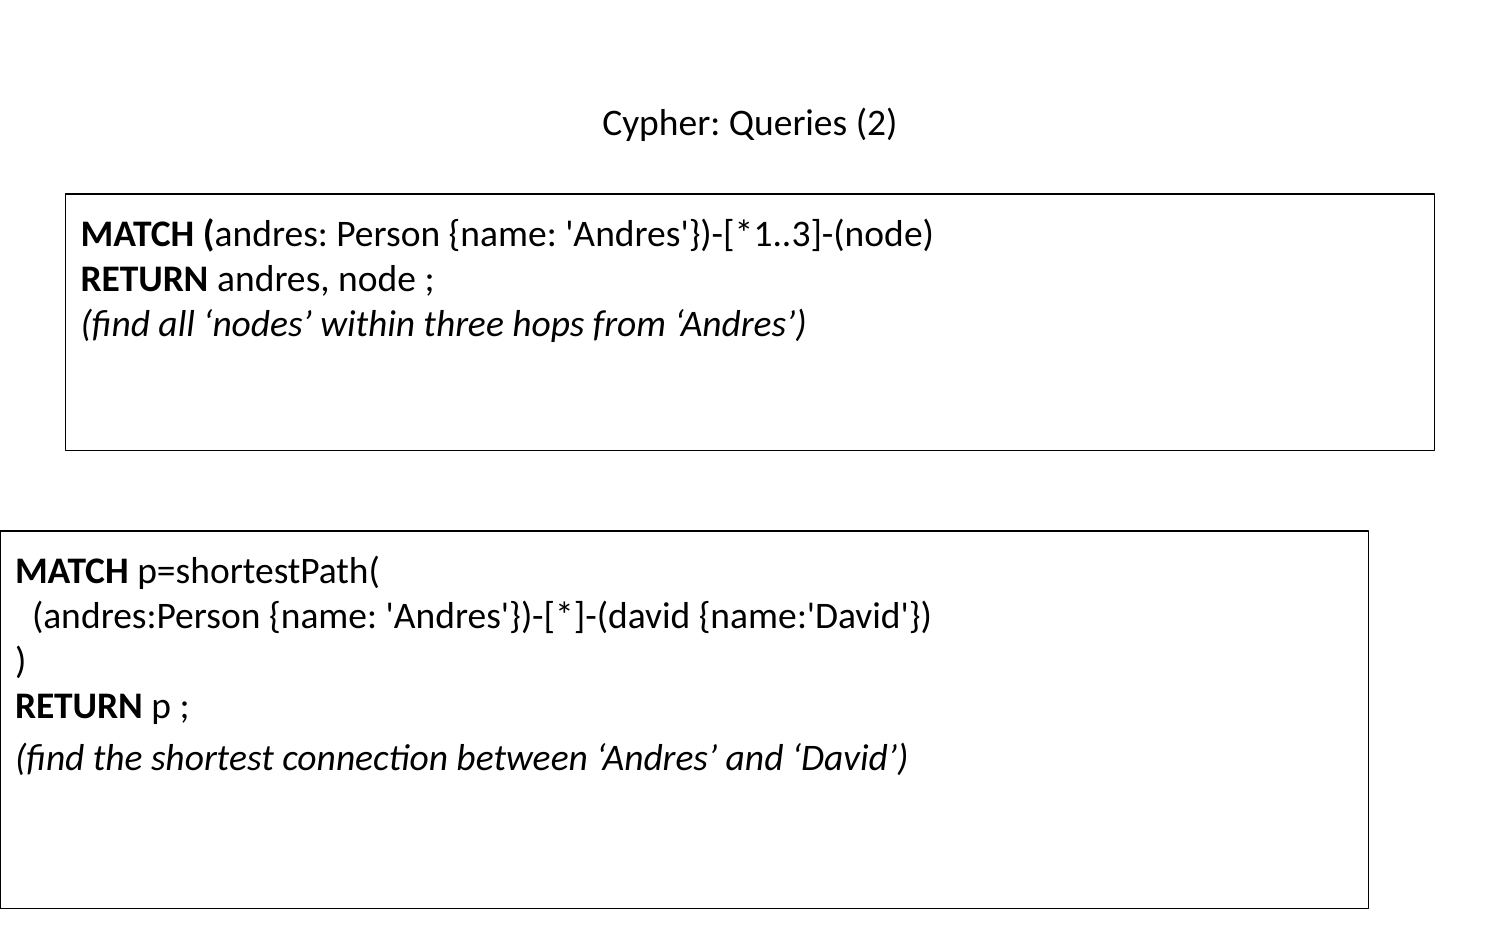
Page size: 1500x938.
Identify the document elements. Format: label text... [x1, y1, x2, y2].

list MATCH p=shortestPath( (andres:Person {name: 'Andres'})-[*]-(david {name:'David'}) ) RETURN p ; (find the shortest connection between ‘Andres’ and ‘David’) [0, 530, 1369, 909]
title Cypher: Queries (2) [75, 37, 1425, 158]
list MATCH (andres: Person {name: 'Andres'})-[*1..3]-(node) RETURN andres, node ; (find all ‘nodes’ within three hops from ‘Andres’) [65, 193, 1435, 451]
